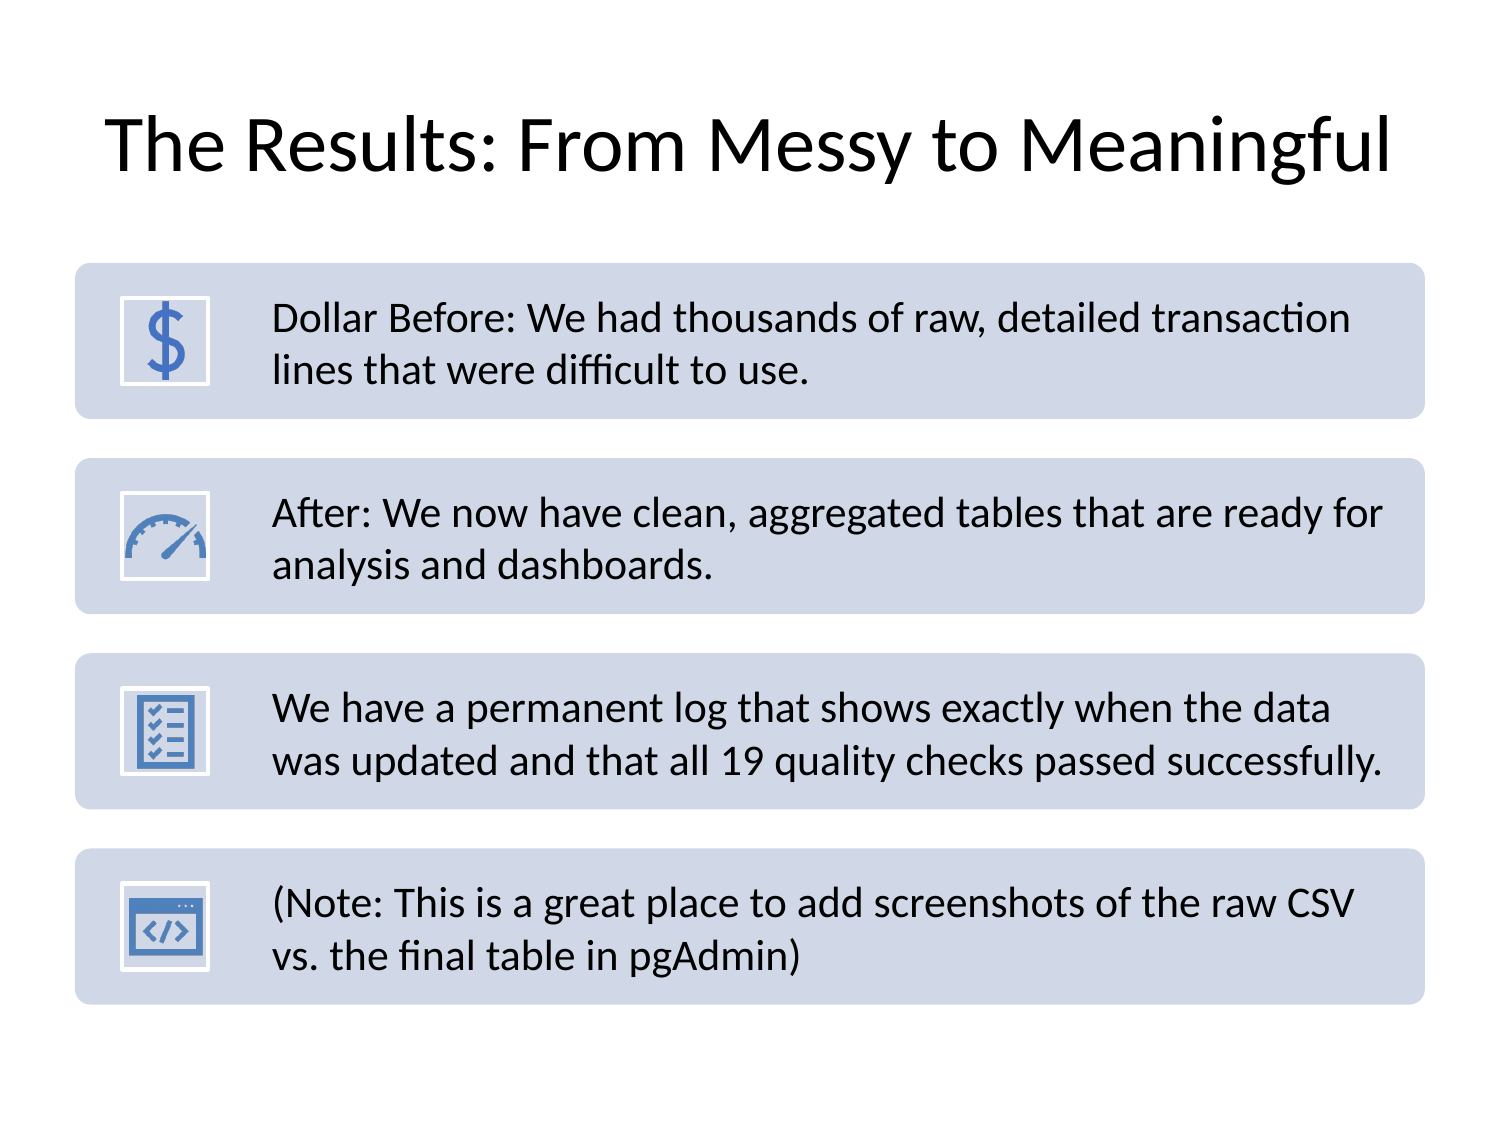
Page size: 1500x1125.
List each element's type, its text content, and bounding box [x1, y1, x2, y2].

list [74, 262, 1426, 1006]
title The Results: From Messy to Meaningful [75, 45, 1425, 233]
